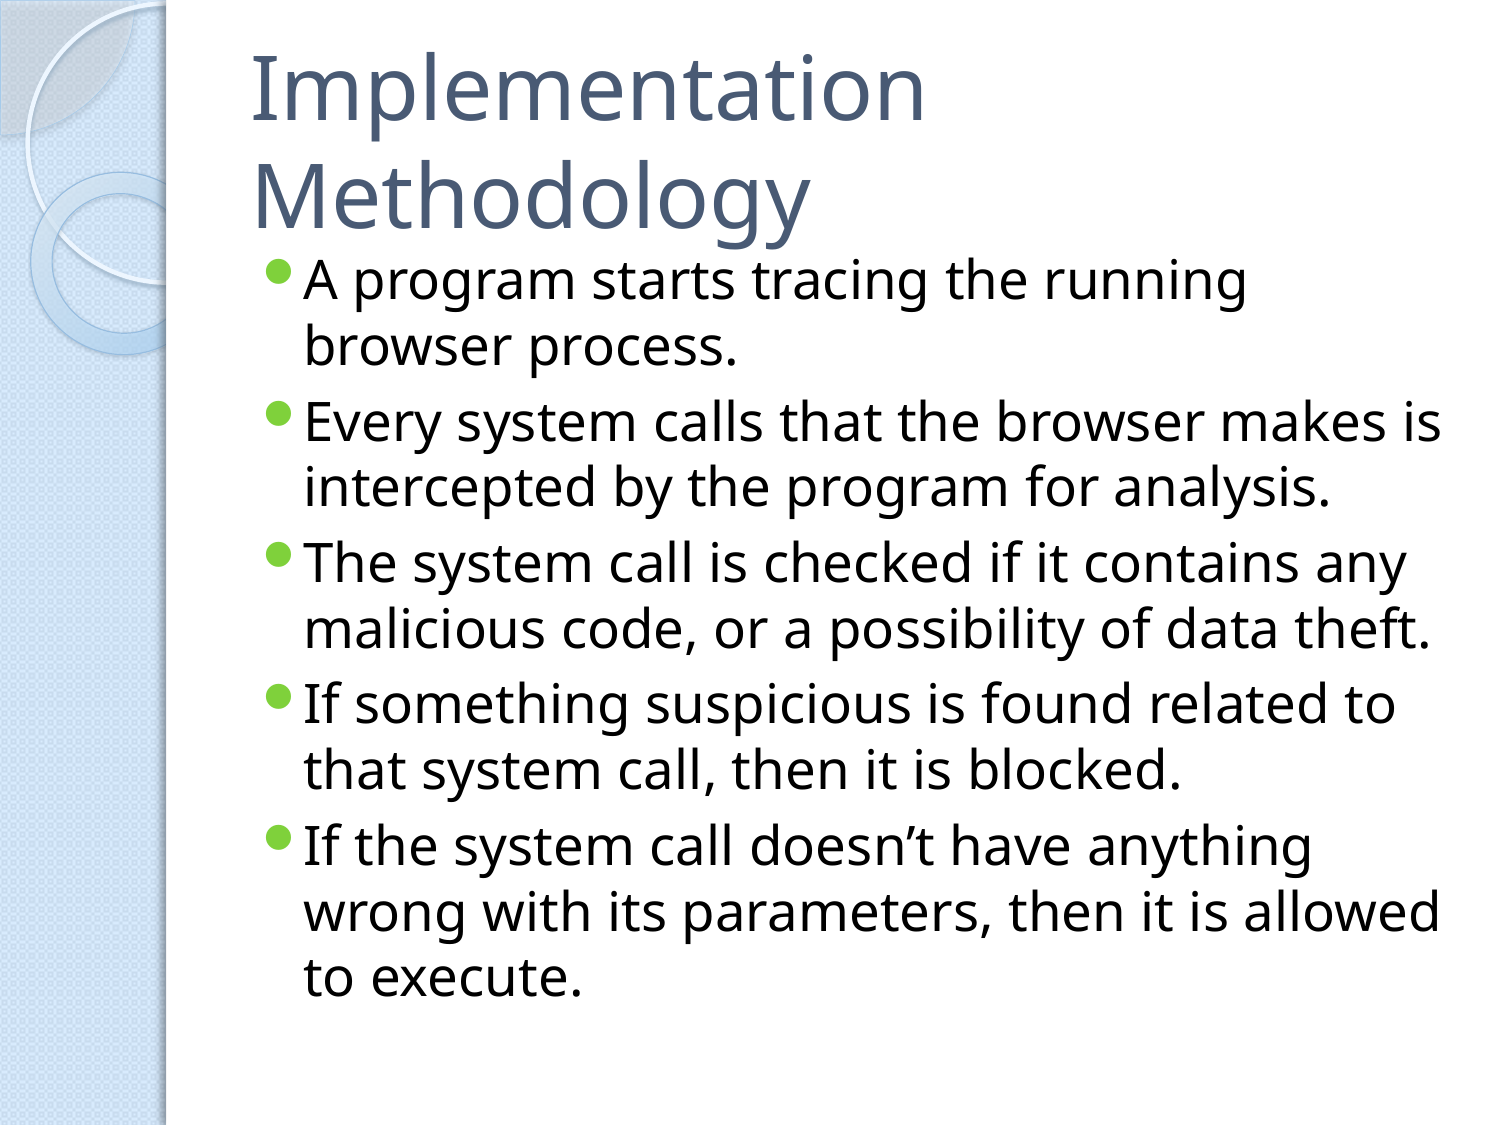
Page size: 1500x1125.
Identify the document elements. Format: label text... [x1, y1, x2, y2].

list A program starts tracing the running browser process. Every system calls that the browser makes is intercepted by the program for analysis. The system call is checked if it contains any malicious code, or a possibility of data theft. If something suspicious is found related to that system call, then it is blocked. If the system call doesn’t have anything wrong with its parameters, then it is allowed to execute. [235, 237, 1466, 1025]
title Implementation Methodology [235, 45, 1466, 233]
